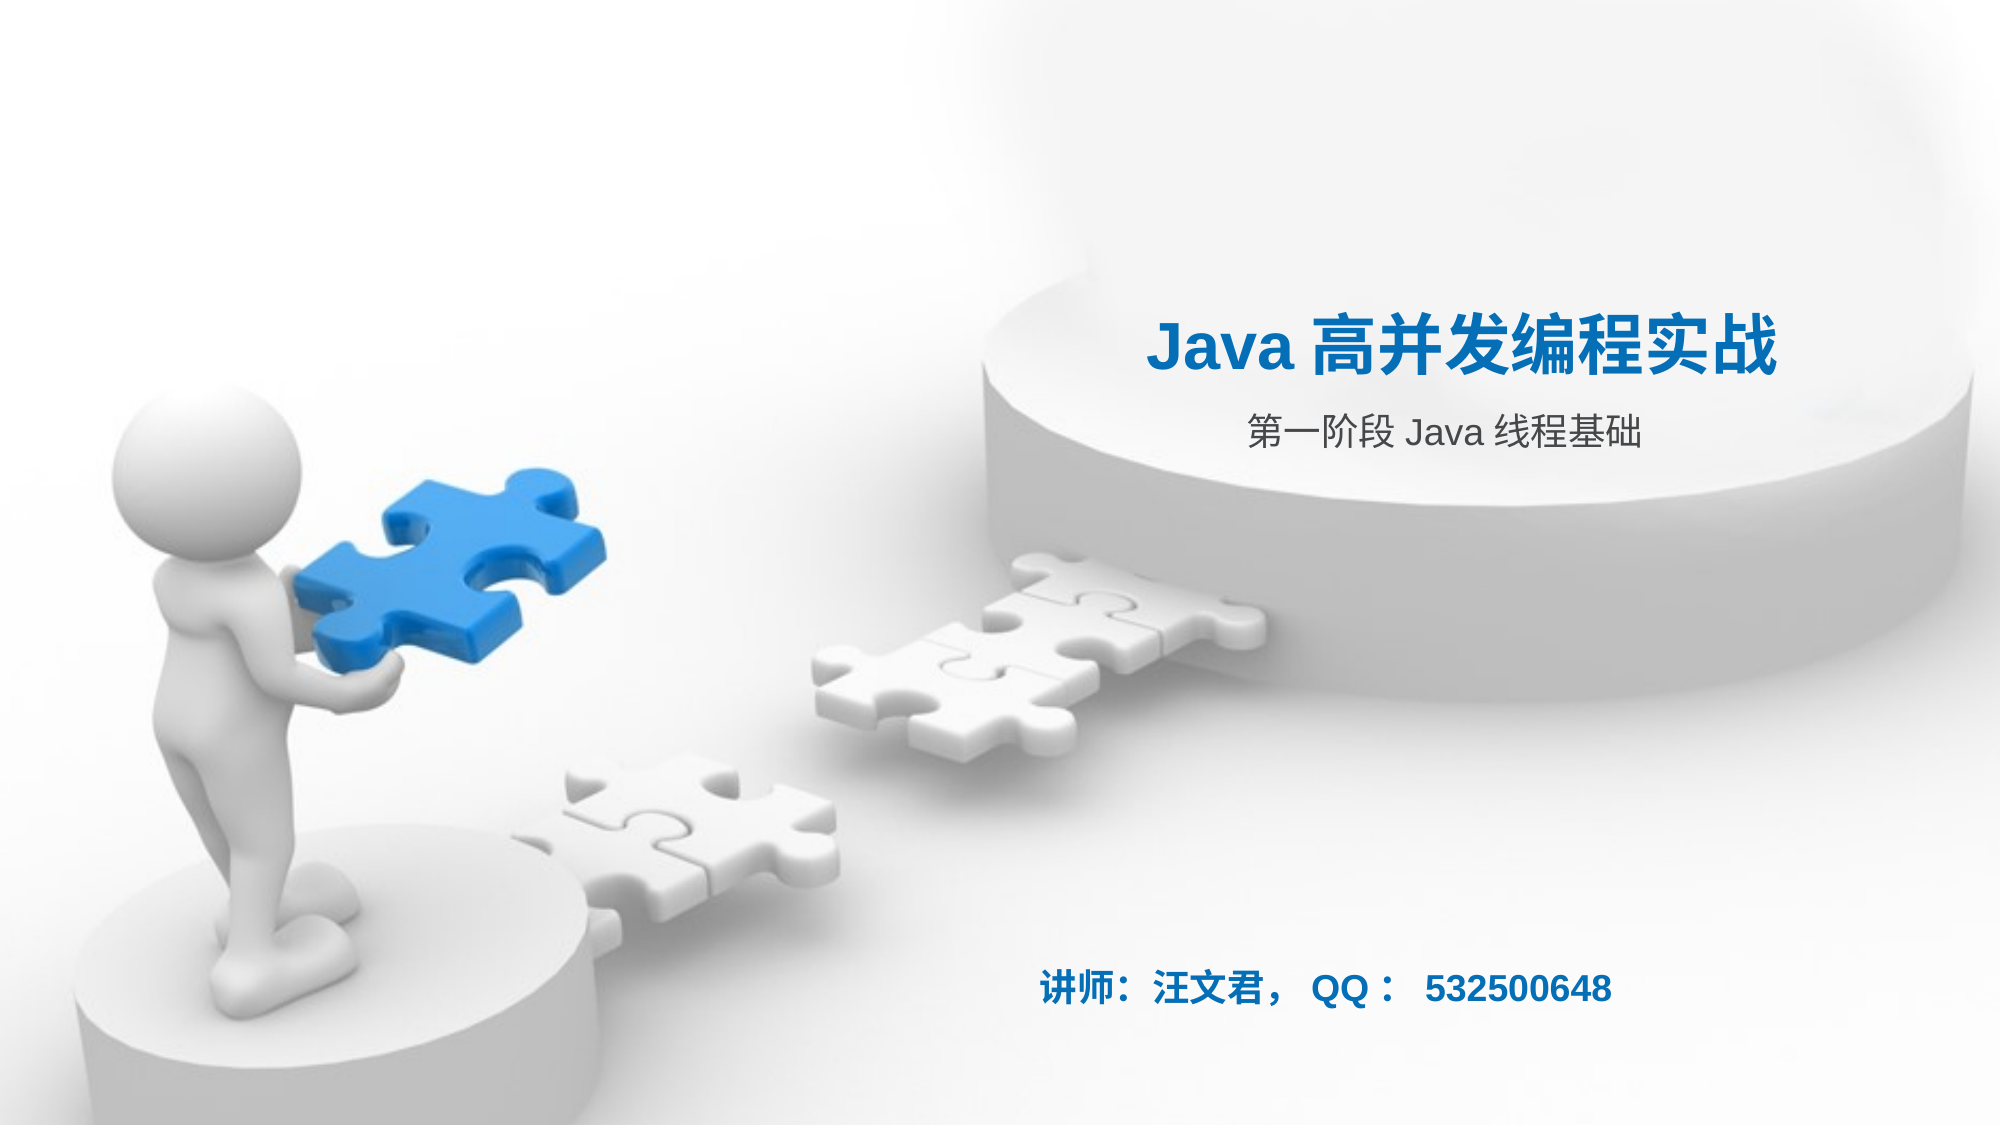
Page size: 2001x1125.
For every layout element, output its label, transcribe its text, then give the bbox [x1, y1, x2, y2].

text_box 讲师：汪文君，QQ：532500648 [884, 951, 1767, 1018]
title Java高并发编程实战 [1054, 214, 1871, 392]
subtitle 第一阶段Java线程基础 [1122, 395, 1767, 462]
picture [0, 0, 2000, 1125]
